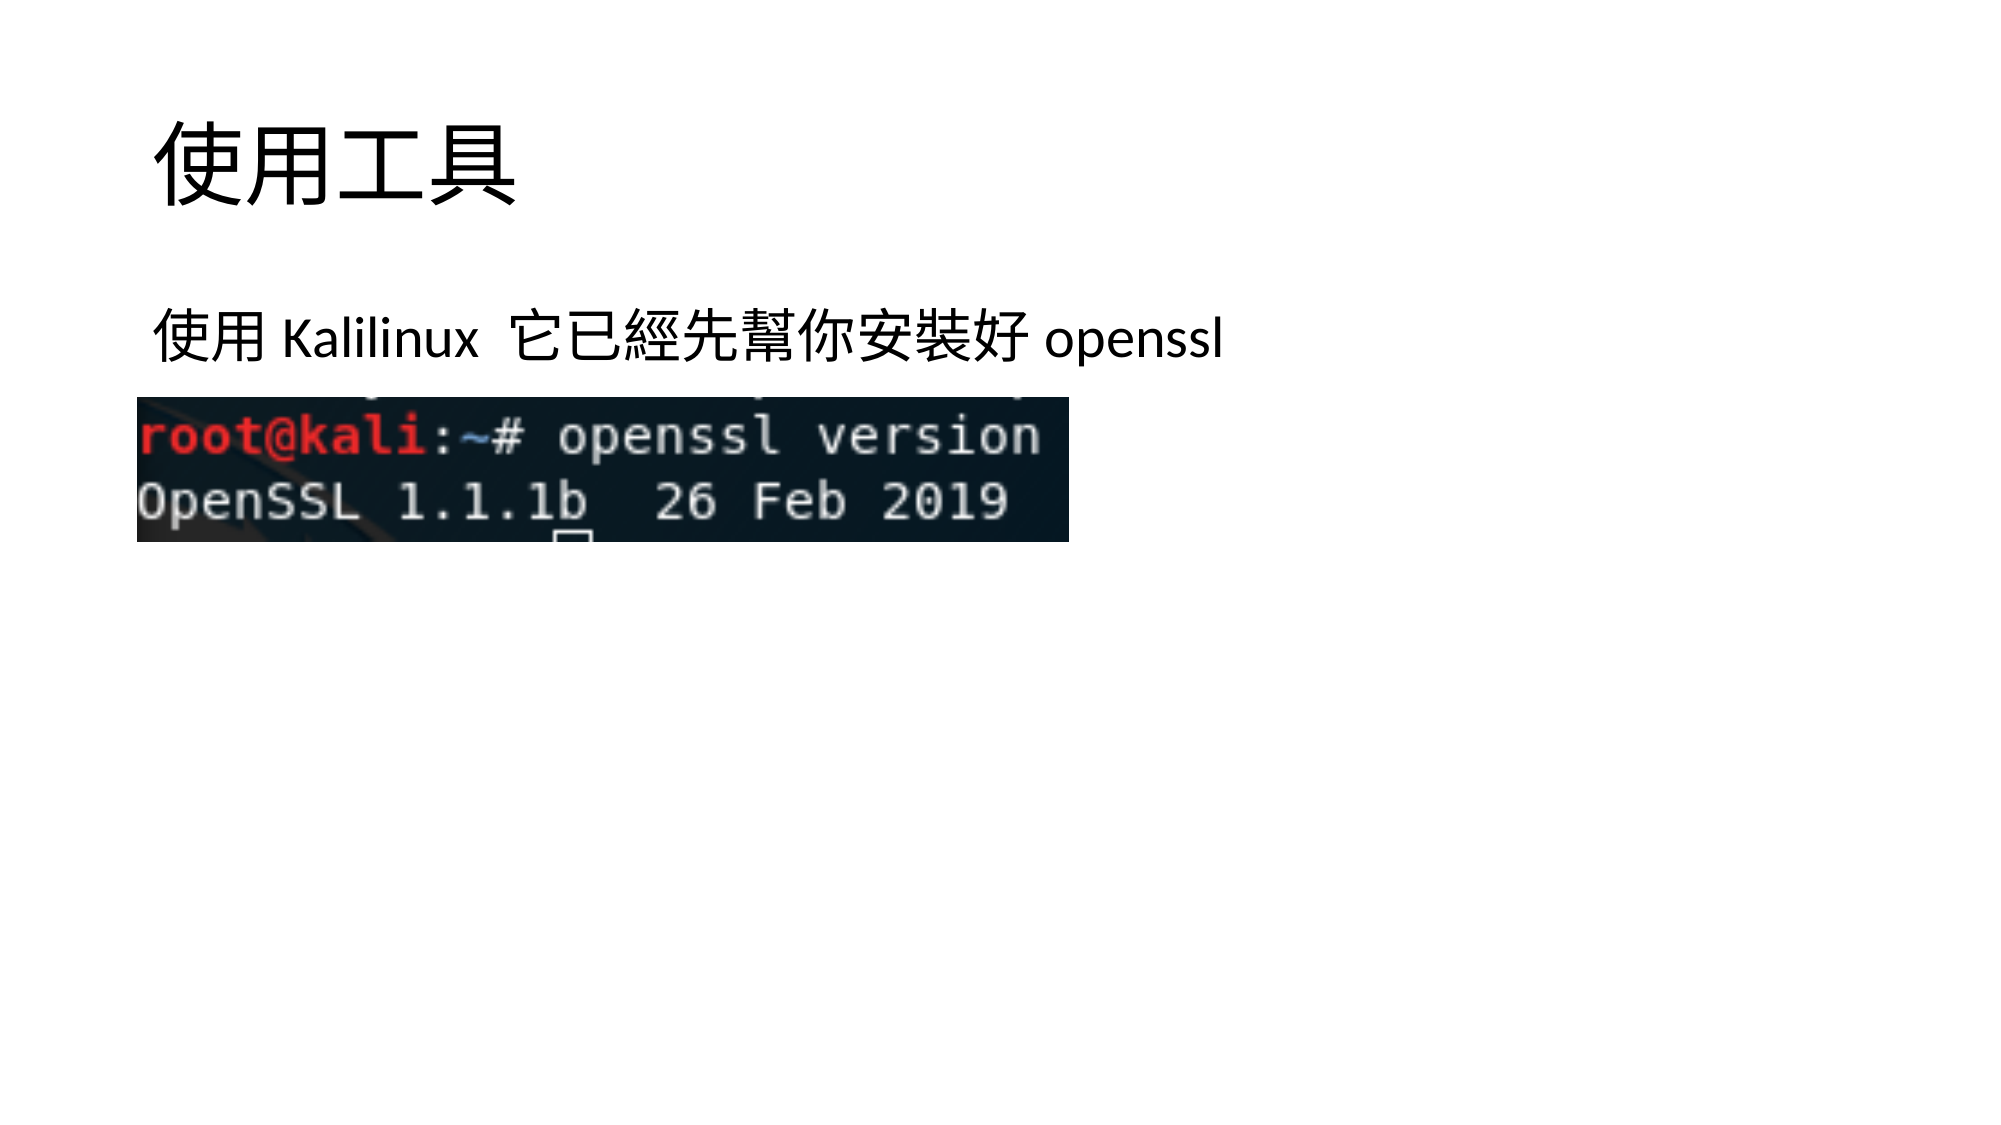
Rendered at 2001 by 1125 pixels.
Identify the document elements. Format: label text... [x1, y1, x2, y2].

title 使用工具 [137, 59, 1863, 278]
list 使用Kalilinux 它已經先幫你安裝好openssl [137, 299, 1863, 1014]
picture [137, 397, 1069, 542]
